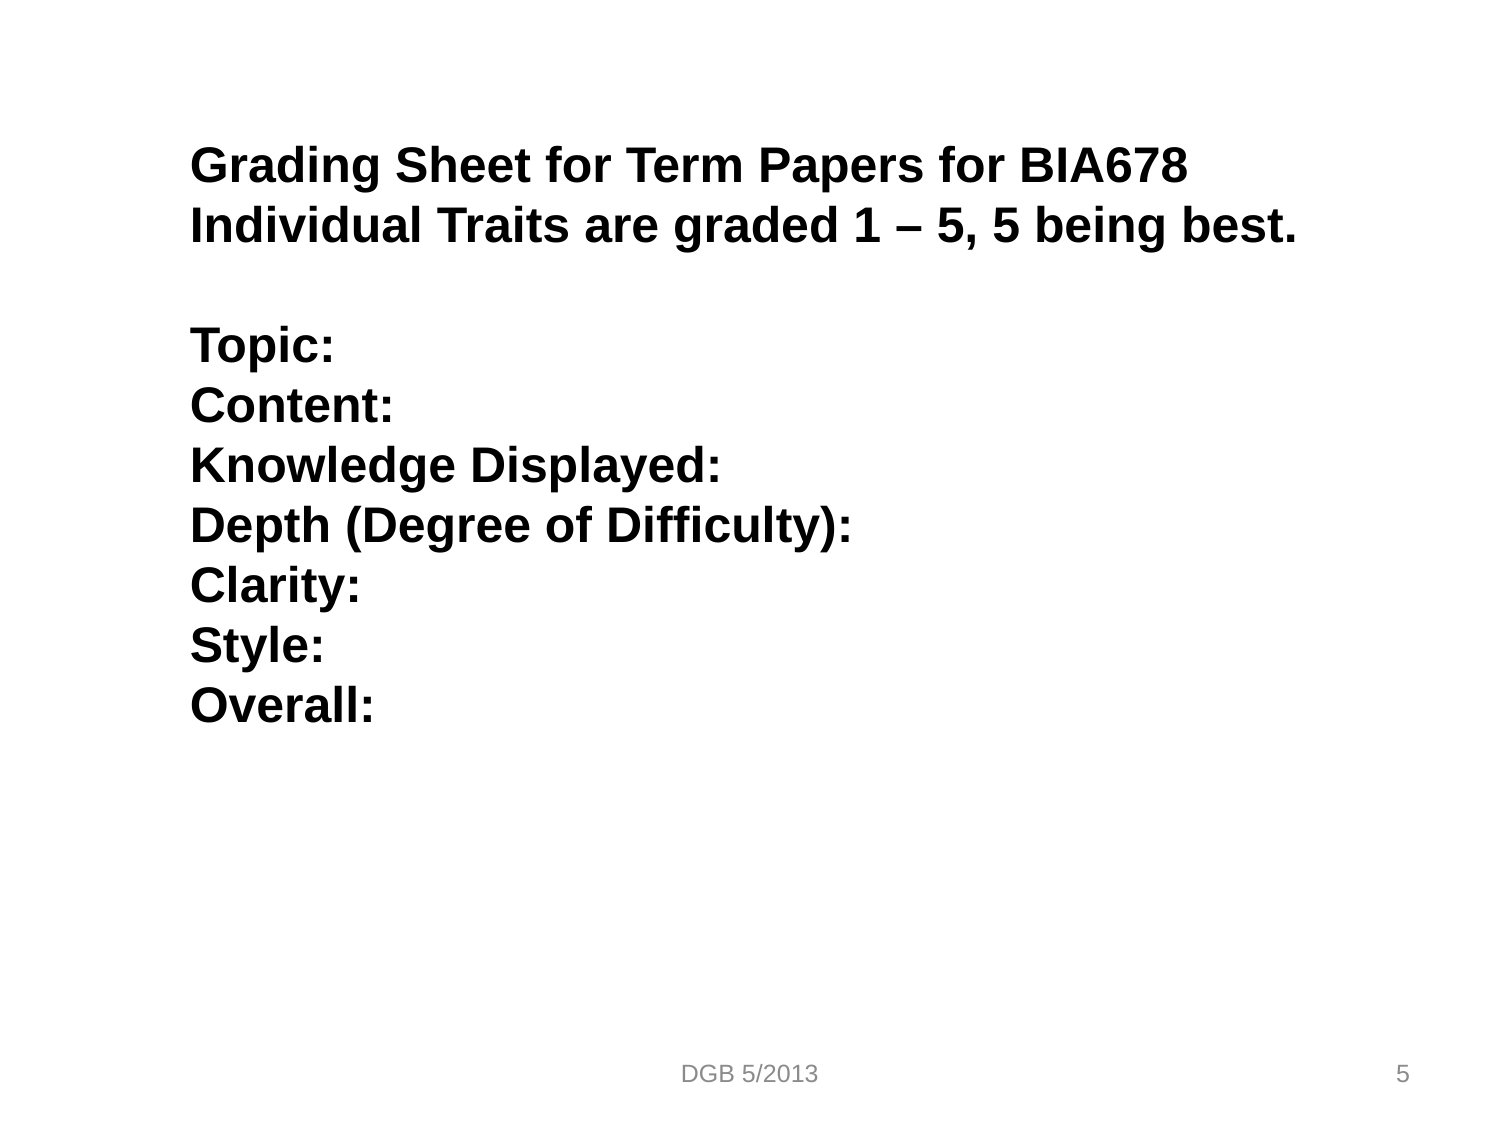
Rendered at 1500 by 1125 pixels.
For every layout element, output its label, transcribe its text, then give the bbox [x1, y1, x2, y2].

footer DGB 5/2013 [512, 1042, 988, 1103]
text_box Grading Sheet for Term Papers for BIA678 Individual Traits are graded 1 – 5, 5 being best. Topic: Content: Knowledge Displayed: Depth (Degree of Difficulty): Clarity: Style: Overall: [174, 124, 1350, 740]
slide_number 5 [1074, 1042, 1425, 1103]
